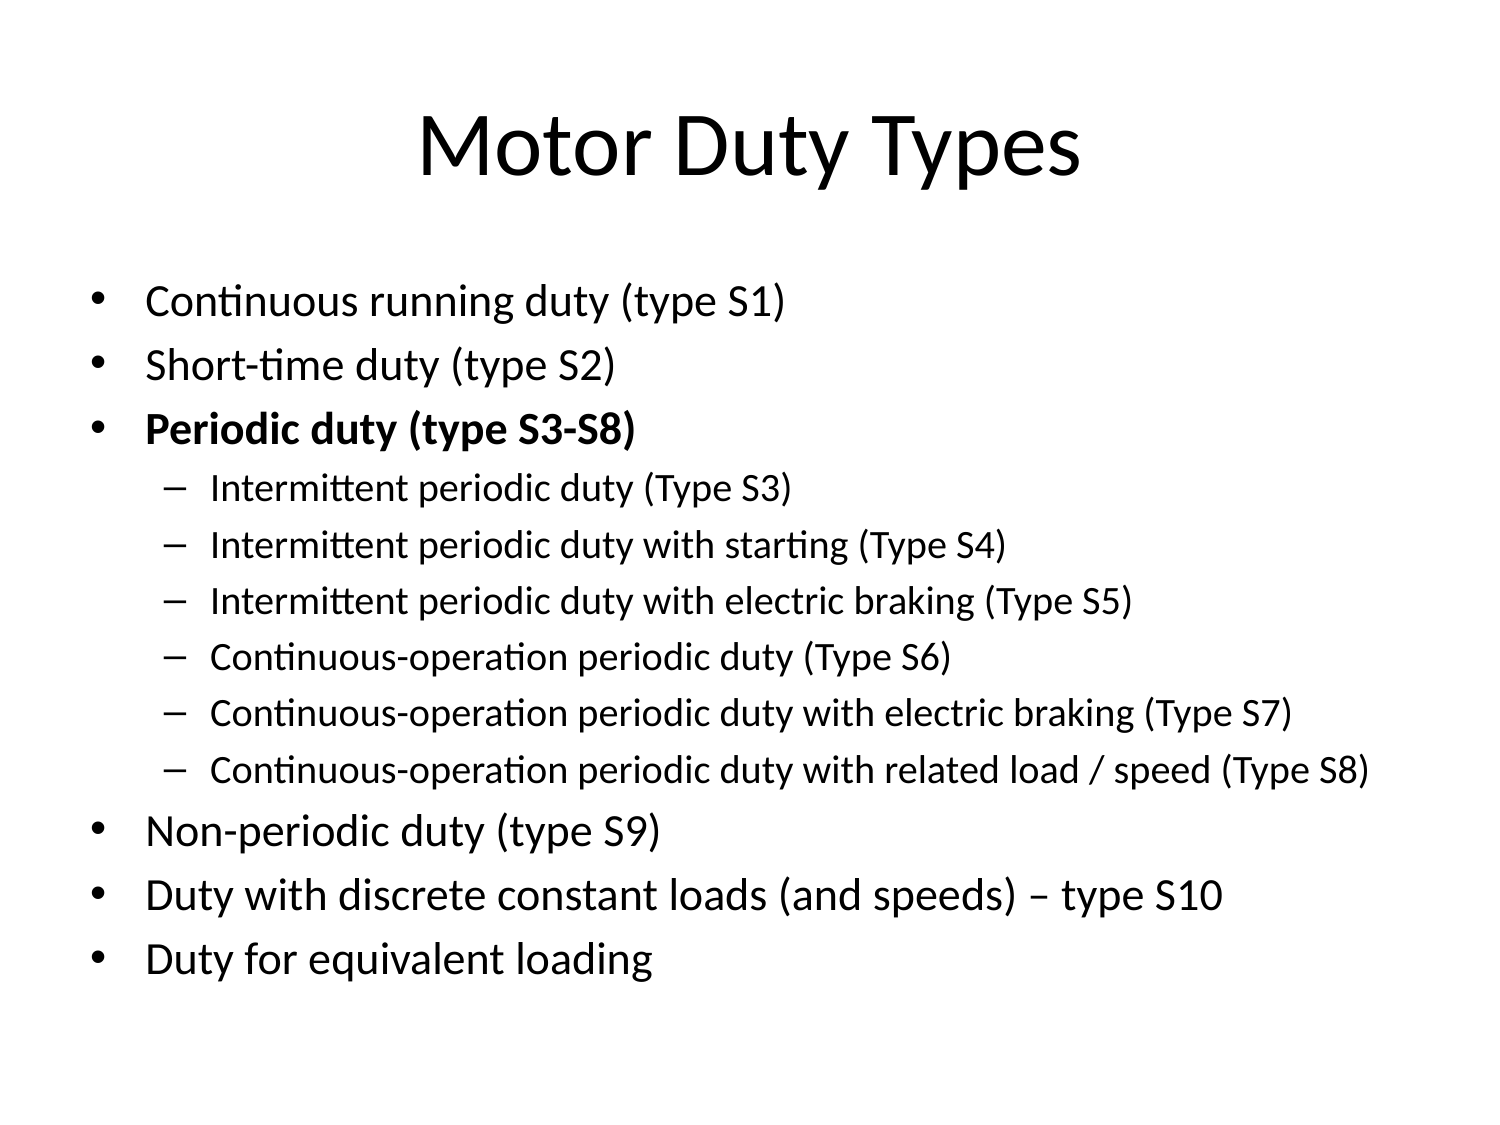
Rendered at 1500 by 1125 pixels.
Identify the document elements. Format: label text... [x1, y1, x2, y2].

list Continuous running duty (type S1) Short-time duty (type S2) Periodic duty (type S3-S8) Intermittent periodic duty (Type S3) Intermittent periodic duty with starting (Type S4) Intermittent periodic duty with electric braking (Type S5) Continuous-operation periodic duty (Type S6) Continuous-operation periodic duty with electric braking (Type S7) Continuous-operation periodic duty with related load / speed (Type S8) Non-periodic duty (type S9) Duty with discrete constant loads (and speeds) – type S10 Duty for equivalent loading [75, 262, 1425, 1005]
title Motor Duty Types [75, 45, 1425, 233]
